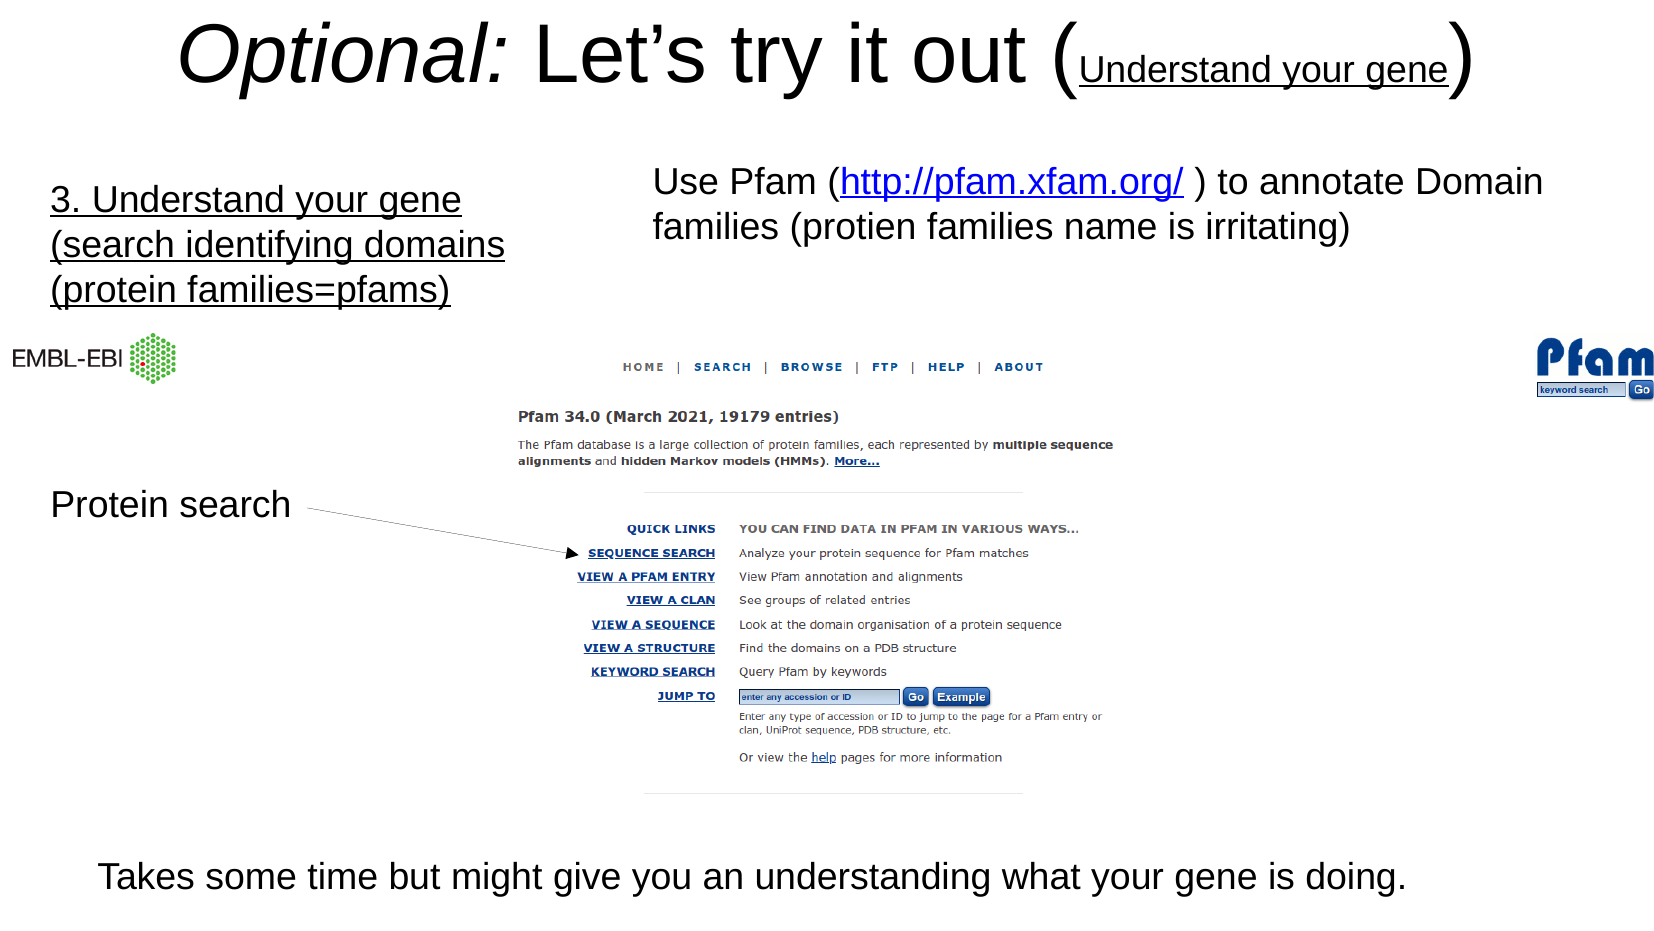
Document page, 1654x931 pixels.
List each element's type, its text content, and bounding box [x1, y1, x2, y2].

text_box Optional: Let’s try it out (Understand your gene) [82, 0, 1571, 128]
text_box Takes some time but might give you an understanding what your gene is doing. [82, 844, 1548, 931]
text_box 3. Understand your gene (search identifying domains (protein families=pfams) [35, 167, 591, 267]
text_box Use Pfam (http://pfam.xfam.org/ ) to annotate Domain families (protien families name is irritating) [637, 149, 1607, 248]
text_box [82, 810, 1571, 931]
picture [8, 327, 1654, 799]
